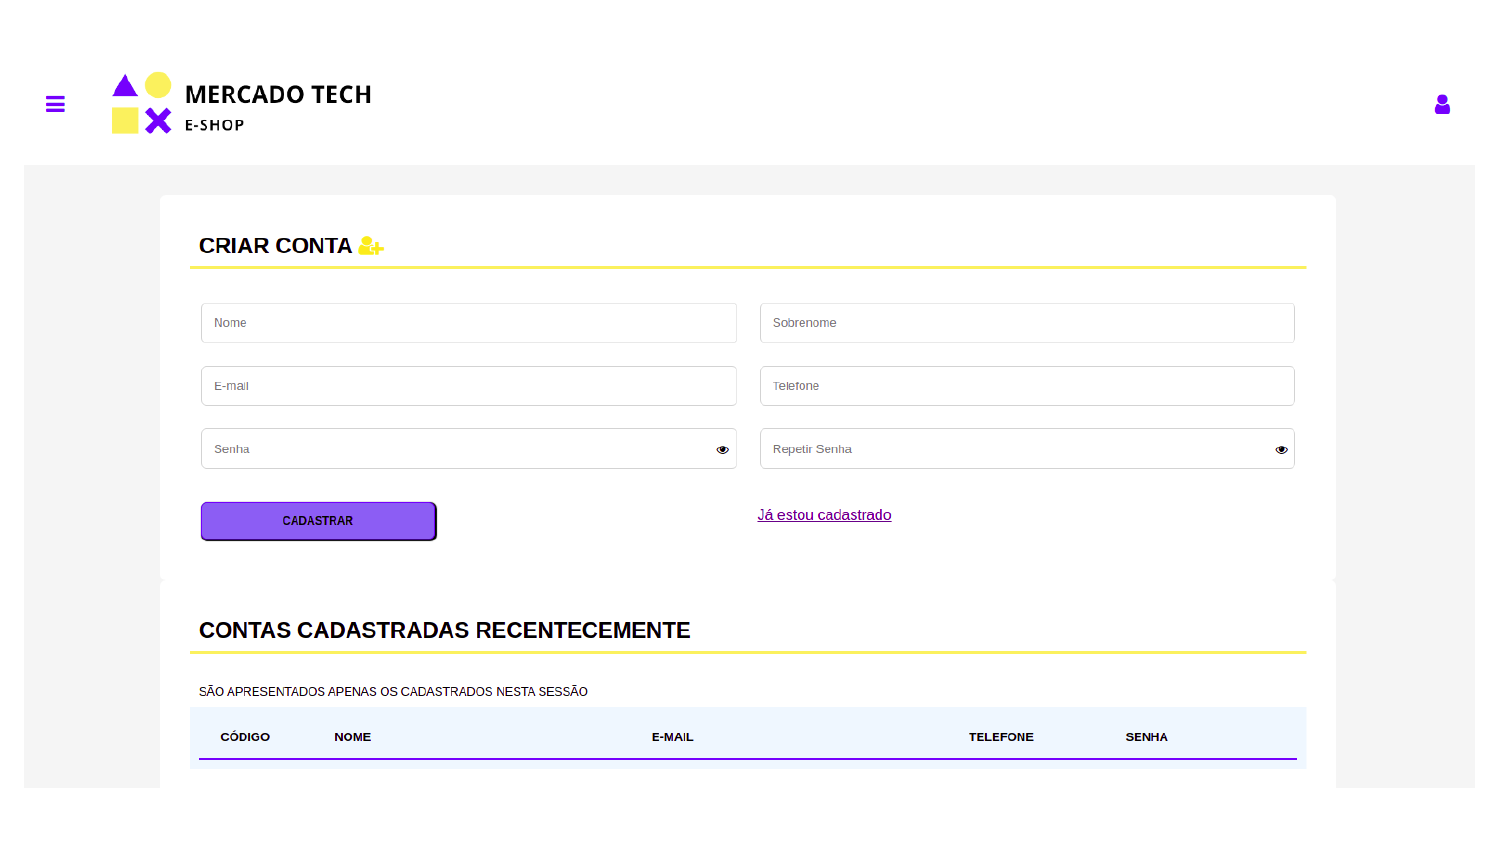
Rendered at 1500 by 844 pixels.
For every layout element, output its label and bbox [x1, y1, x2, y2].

picture [24, 55, 1476, 788]
